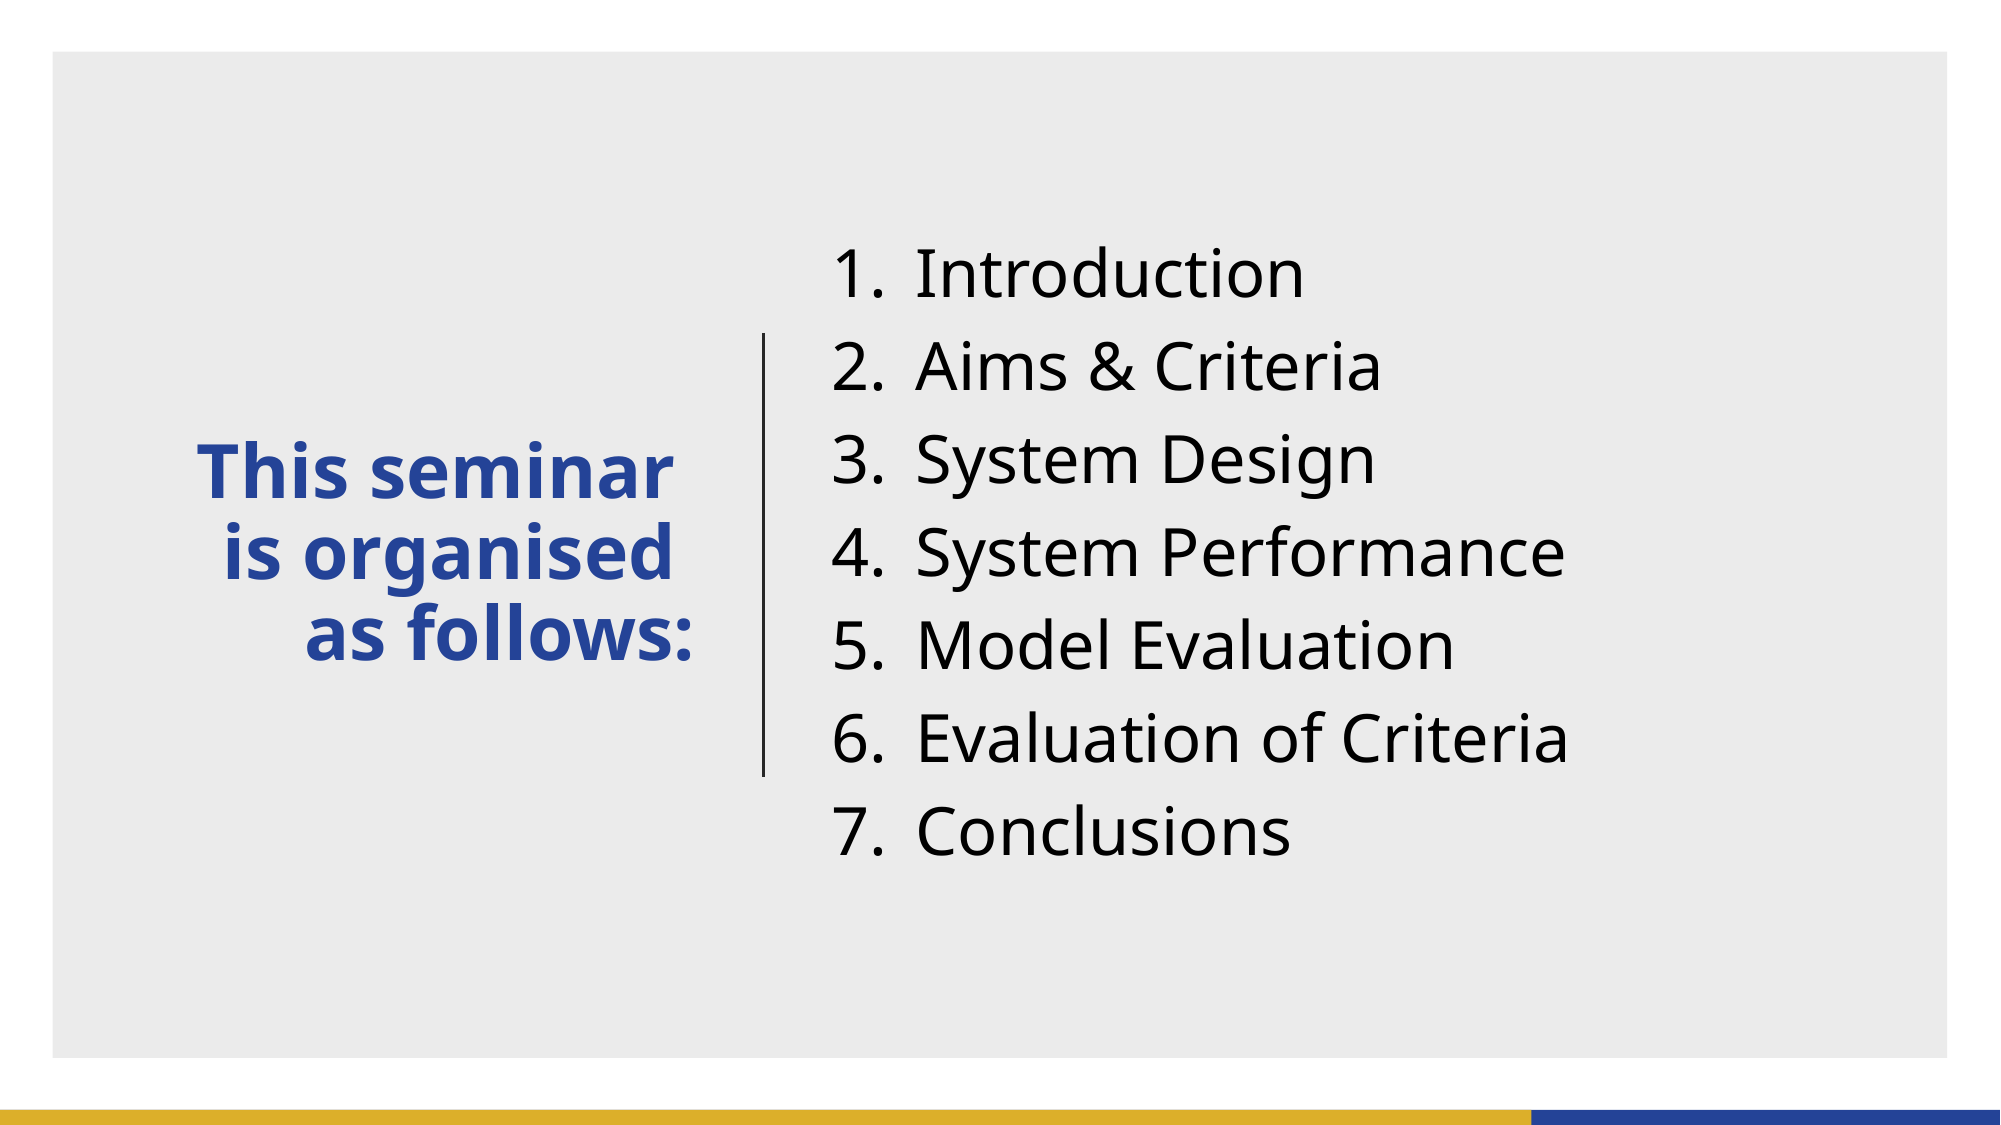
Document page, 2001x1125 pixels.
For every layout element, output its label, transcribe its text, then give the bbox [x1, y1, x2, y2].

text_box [0, 1109, 2000, 1125]
title This seminar is organised as follows: [137, 155, 711, 954]
list Introduction Aims & Criteria System Design System Performance Model Evaluation Evaluation of Criteria Conclusions [816, 155, 1863, 954]
text_box [52, 51, 1948, 1059]
